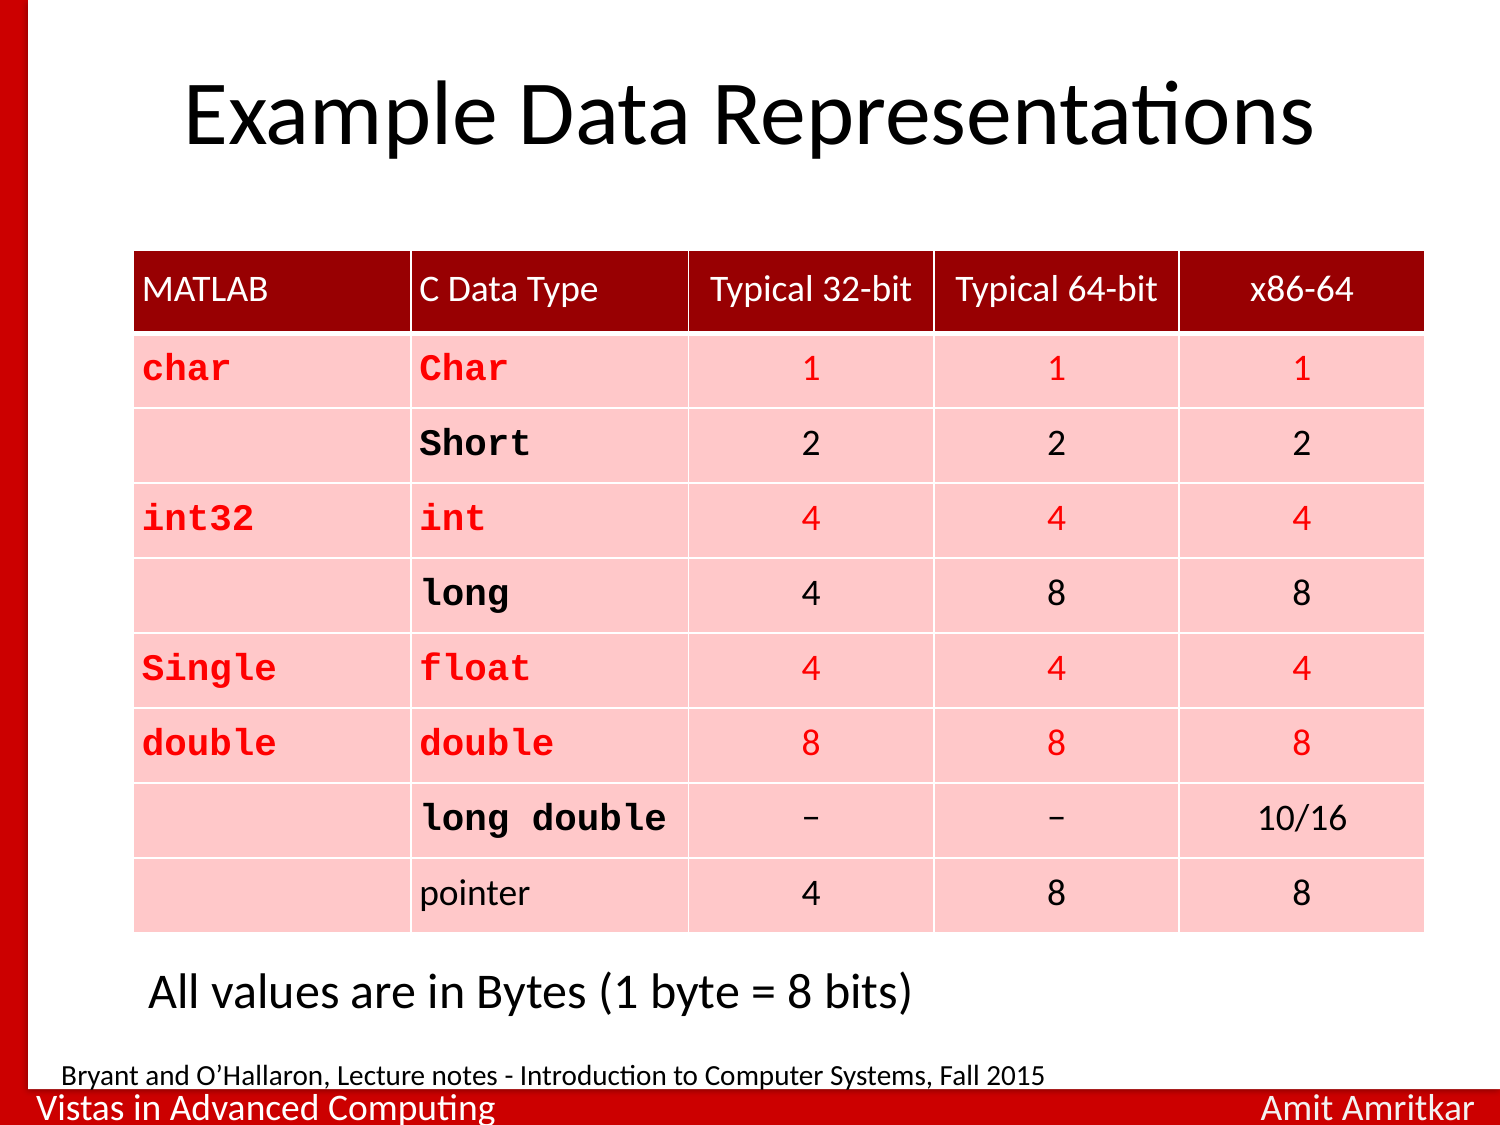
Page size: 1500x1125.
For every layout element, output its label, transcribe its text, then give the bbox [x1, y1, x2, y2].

table_cell 2 [1180, 409, 1424, 482]
table_cell 8 [689, 709, 933, 782]
table_cell 1 [689, 336, 933, 407]
table_cell 4 [1180, 634, 1424, 707]
table_cell − [689, 784, 933, 857]
table_cell 2 [689, 409, 933, 482]
table_header x86-64 [1180, 251, 1424, 331]
table_cell 1 [1180, 336, 1424, 407]
table_cell Char [412, 336, 688, 407]
table_cell 8 [935, 709, 1178, 782]
table_cell long double [412, 784, 688, 857]
table_cell 8 [935, 859, 1178, 932]
table_cell 4 [689, 634, 933, 707]
table_cell double [412, 709, 688, 782]
table_cell int [412, 484, 688, 557]
table_cell float [412, 634, 688, 707]
title Example Data Representations [75, 45, 1425, 233]
table_cell 10/16 [1180, 784, 1424, 857]
table_cell long [412, 559, 688, 632]
table_cell [134, 409, 410, 482]
text_box Bryant and O’Hallaron, Lecture notes - Introduction to Computer Systems, Fall 2015 [46, 1048, 1454, 1100]
table_cell 2 [935, 409, 1178, 482]
table_cell [134, 784, 410, 857]
table_cell 1 [935, 336, 1178, 407]
table_cell 4 [935, 484, 1178, 557]
table_cell 8 [1180, 709, 1424, 782]
table_cell 8 [1180, 559, 1424, 632]
table_header MATLAB [134, 251, 410, 331]
table_cell 4 [1180, 484, 1424, 557]
table_header Typical 32-bit [689, 251, 933, 331]
table_cell [134, 859, 410, 932]
table_cell 8 [935, 559, 1178, 632]
table_cell 4 [689, 559, 933, 632]
table_cell 4 [935, 634, 1178, 707]
table_header C Data Type [412, 251, 688, 331]
table_cell − [935, 784, 1178, 857]
text_box All values are in Bytes (1 byte = 8 bits) [133, 950, 936, 1027]
table_header Typical 64-bit [935, 251, 1178, 331]
table_cell Short [412, 409, 688, 482]
table_cell double [134, 709, 410, 782]
table_cell int32 [134, 484, 410, 557]
table_cell 4 [689, 484, 933, 557]
table_cell 8 [1180, 859, 1424, 932]
table_cell pointer [412, 859, 688, 932]
table_cell Single [134, 634, 410, 707]
table_cell 4 [689, 859, 933, 932]
table_cell [134, 559, 410, 632]
table_cell char [134, 336, 410, 407]
